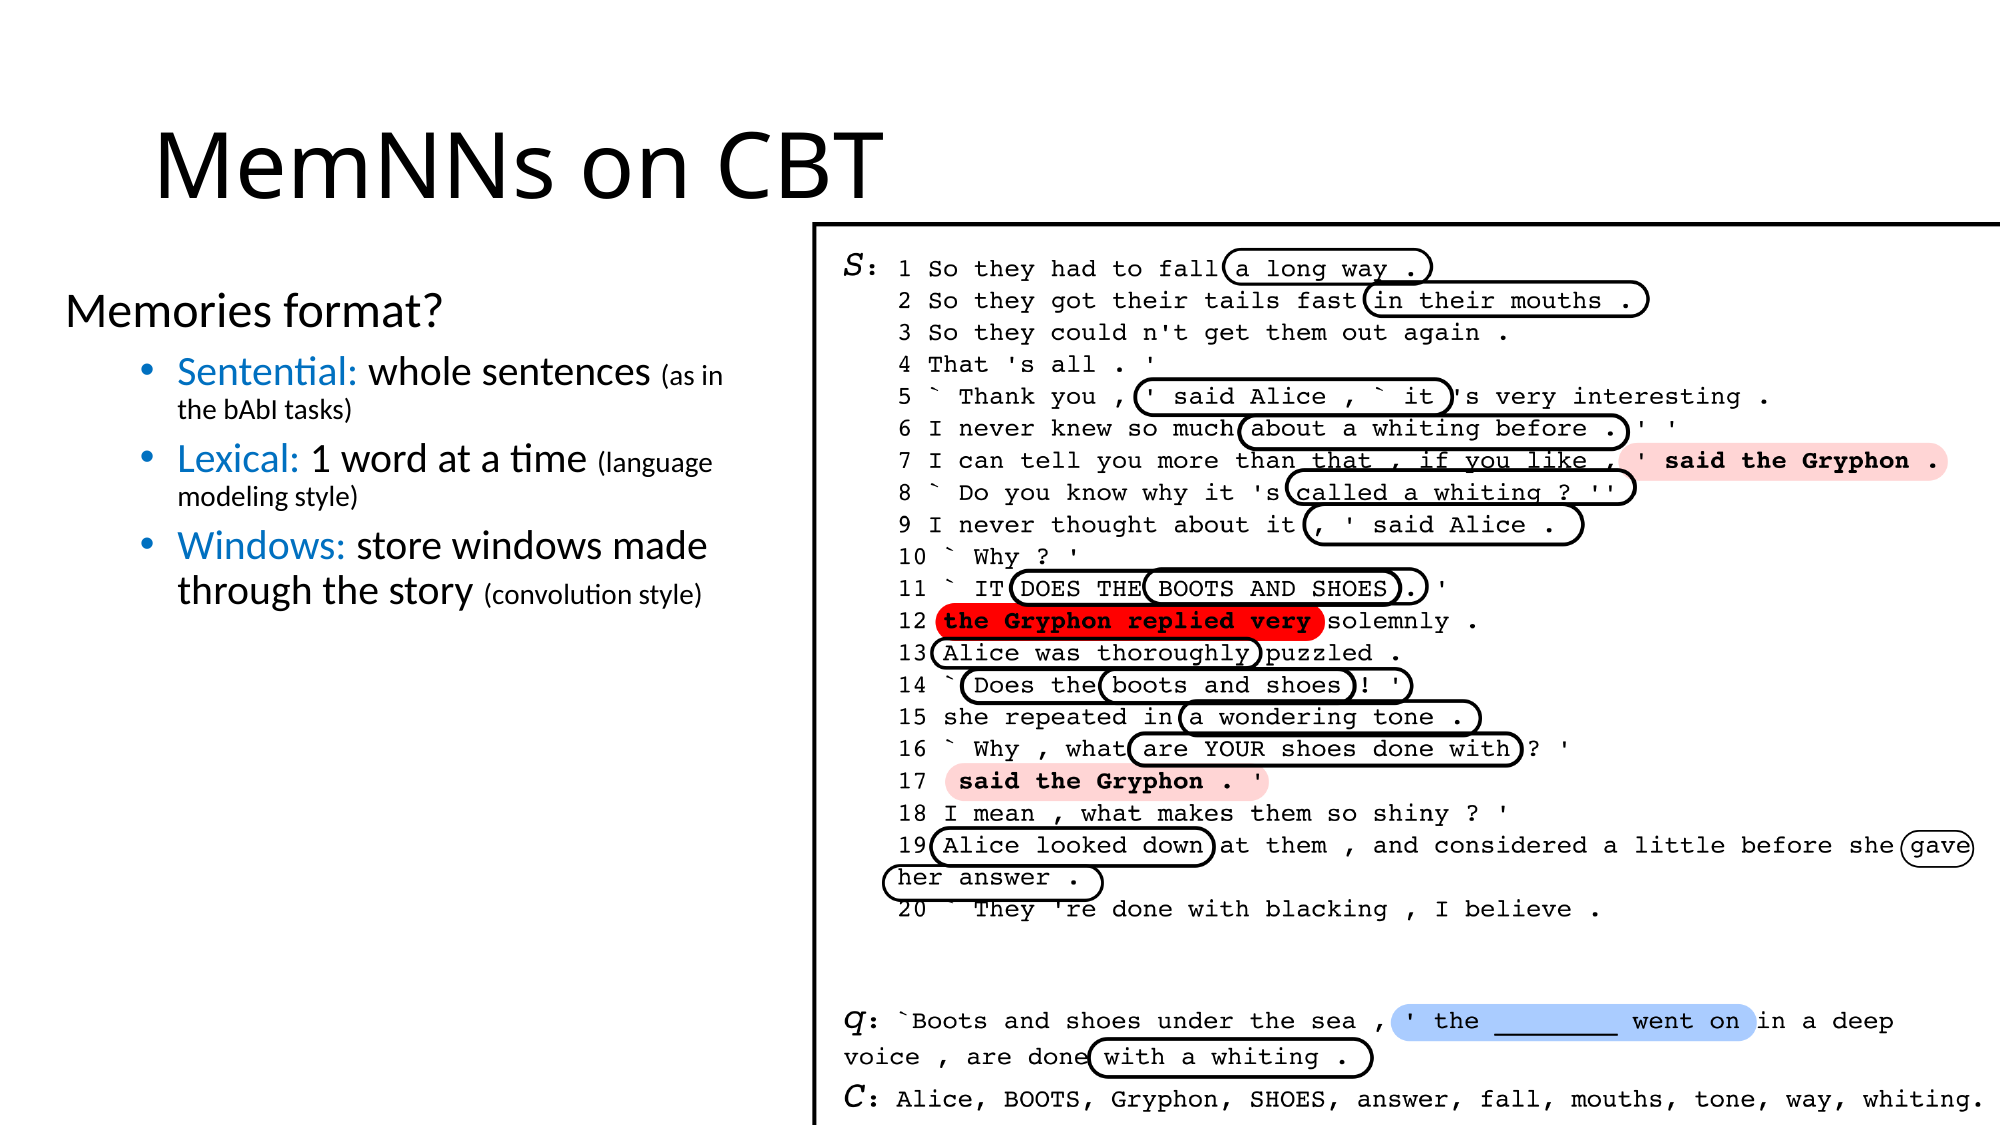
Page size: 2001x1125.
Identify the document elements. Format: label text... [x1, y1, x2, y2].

title MemNNs on CBT [137, 59, 1863, 278]
picture [812, 222, 2000, 1125]
text_box Memories format? Sentential: whole sentences (as in the bAbI tasks) Lexical: 1 word at a time (language modeling style) Windows: store windows made through the story (convolution style) [49, 277, 782, 646]
